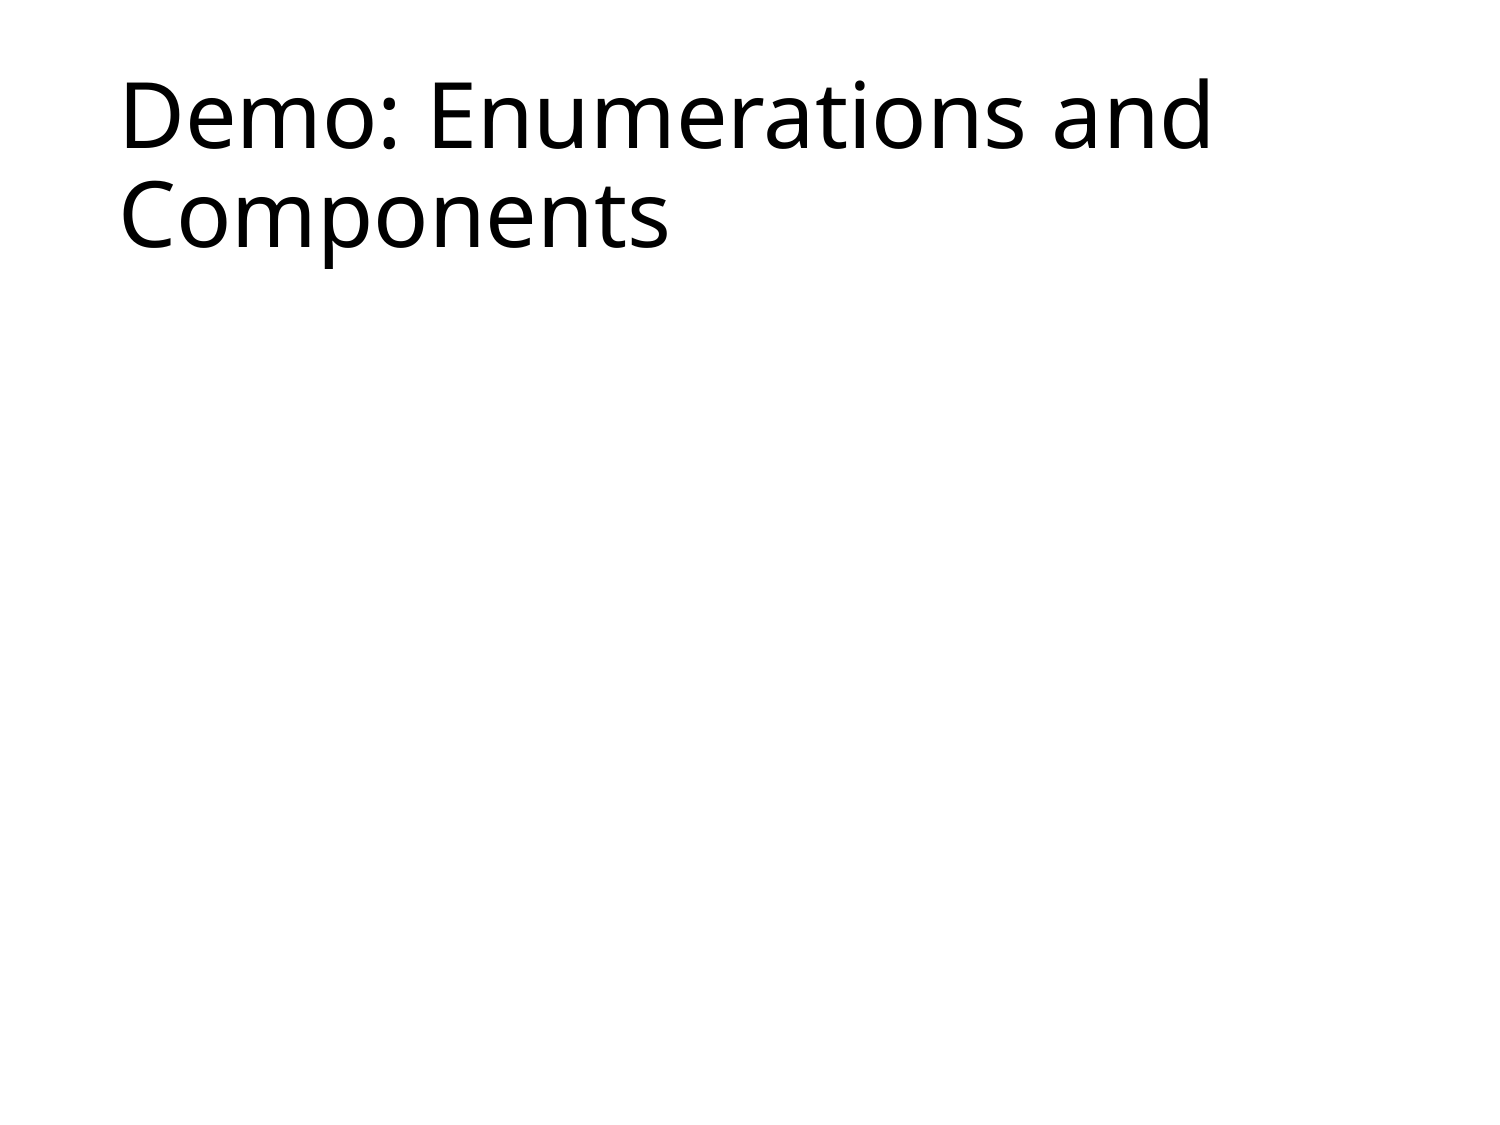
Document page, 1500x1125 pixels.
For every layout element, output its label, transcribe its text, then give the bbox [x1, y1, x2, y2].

title Demo: Enumerations and Components [103, 59, 1397, 278]
